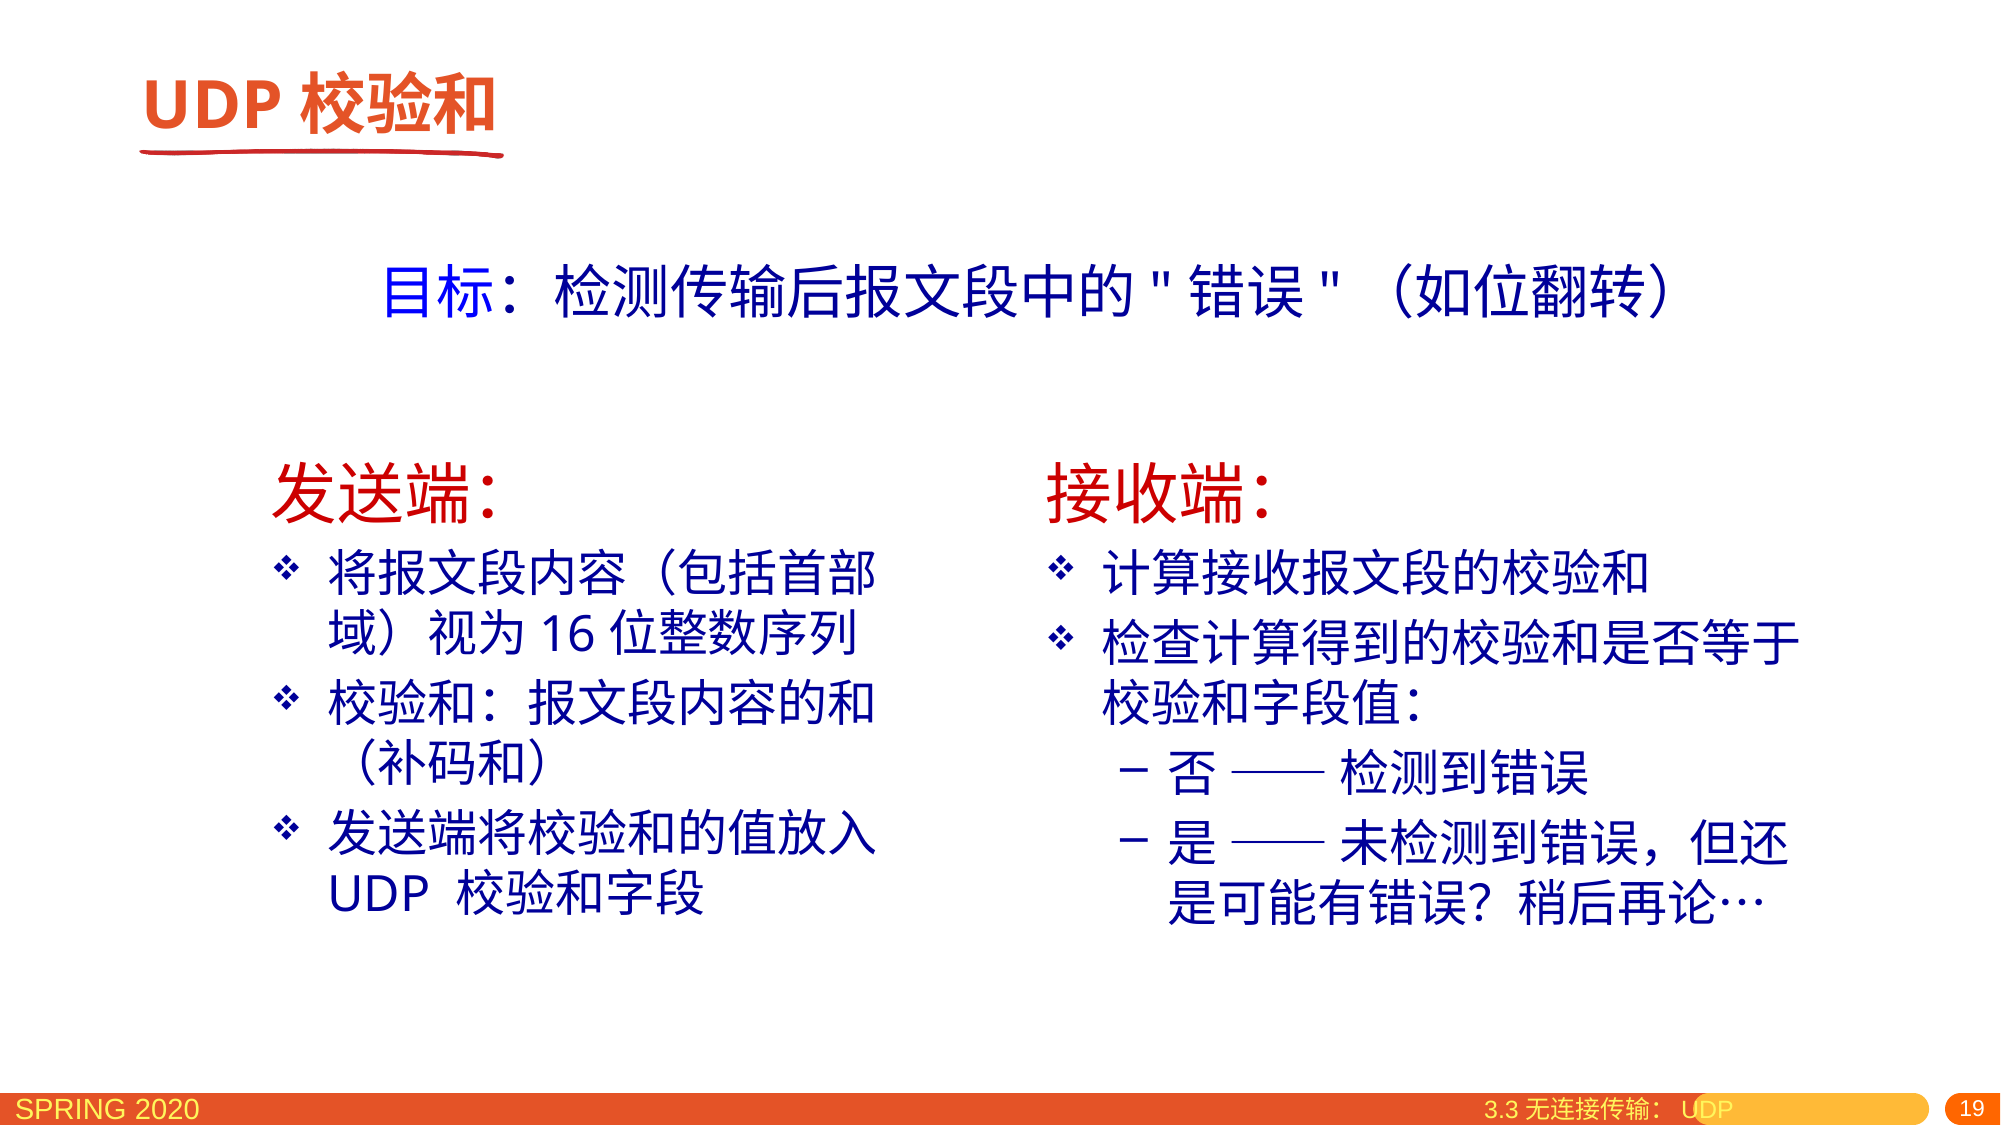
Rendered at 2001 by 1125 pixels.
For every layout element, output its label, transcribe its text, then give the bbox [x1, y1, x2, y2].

list 接收端： 计算接收报文段的校验和 检查计算得到的校验和是否等于校验和字段值： 否 —— 检测到错误 是 —— 未检测到错误，但还是可能有错误？稍后再论… [1030, 444, 1827, 1059]
list 发送端： 将报文段内容（包括首部域）视为16位整数序列 校验和：报文段内容的和（补码和） 发送端将校验和的值放入UDP 校验和字段 [255, 444, 939, 1018]
title UDP校验和 [114, 42, 528, 161]
picture [137, 145, 509, 161]
text_box 3.3无连接传输：UDP [1469, 1086, 1895, 1125]
text_box 目标：检测传输后报文段中的"错误"（如位翻转） [364, 248, 1739, 388]
